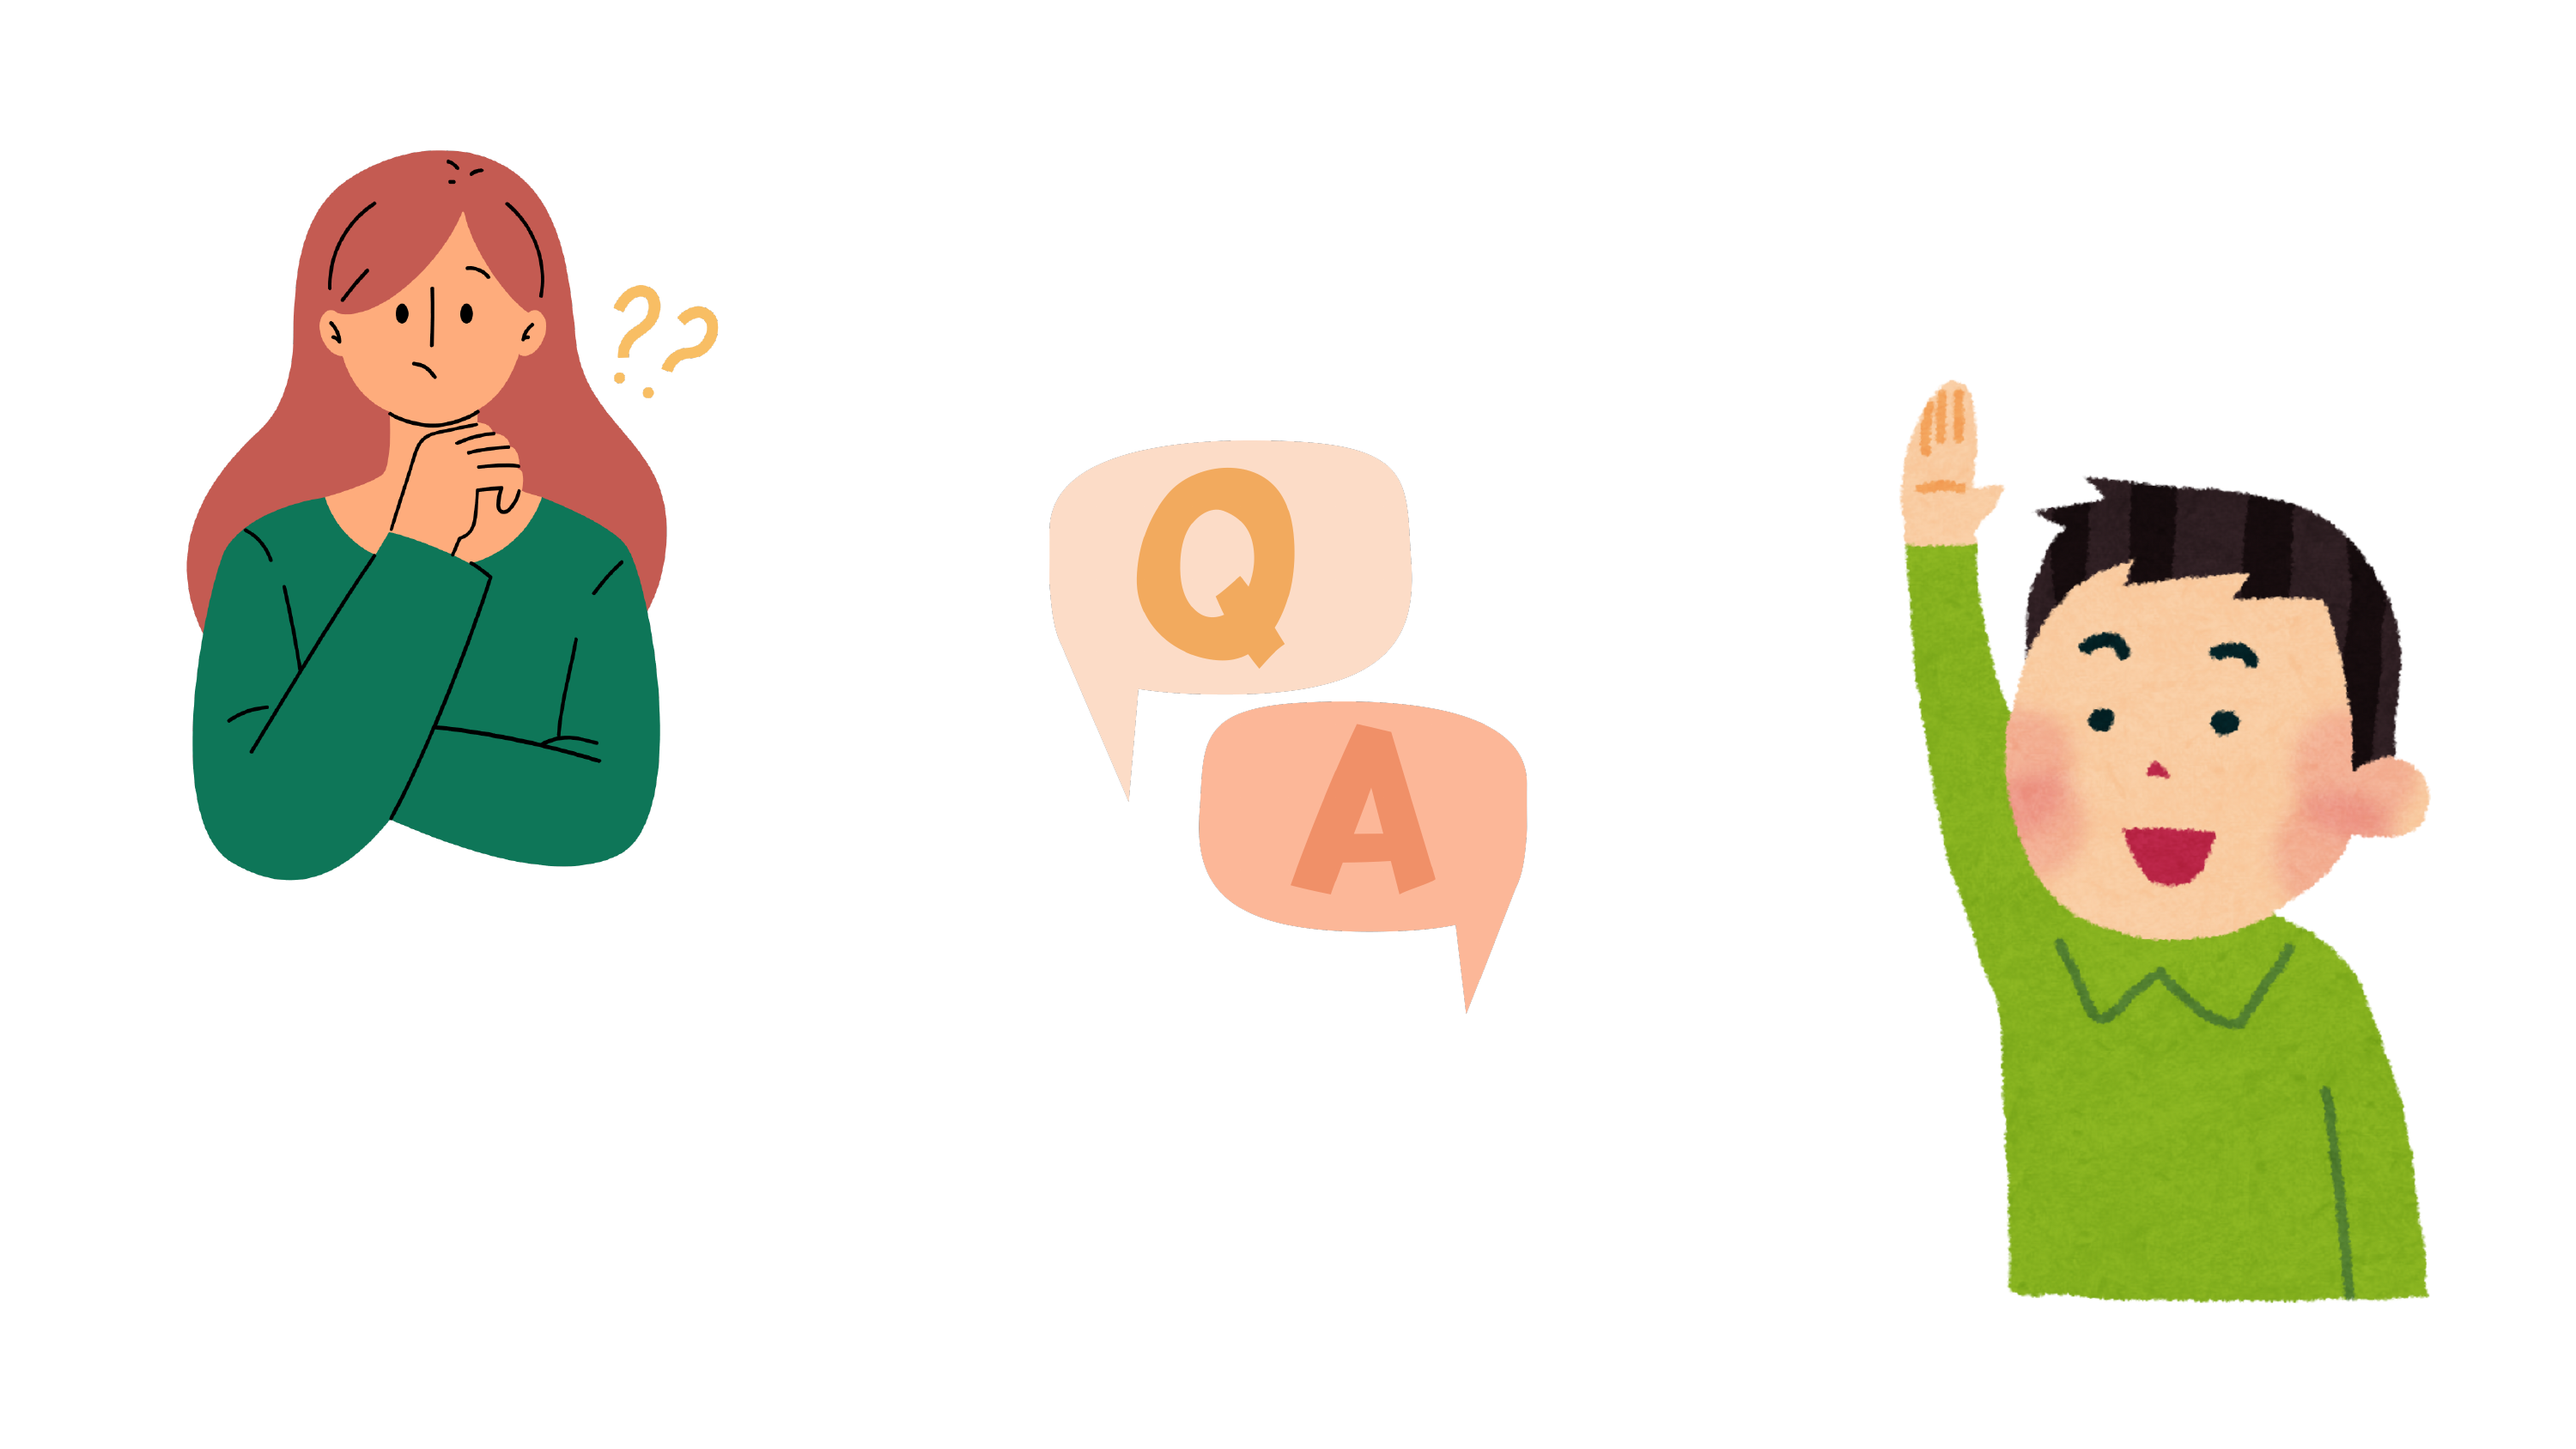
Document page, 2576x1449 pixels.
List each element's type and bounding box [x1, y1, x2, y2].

text_box [1048, 434, 1528, 1015]
text_box [144, 144, 720, 902]
text_box [1899, 379, 2432, 1304]
